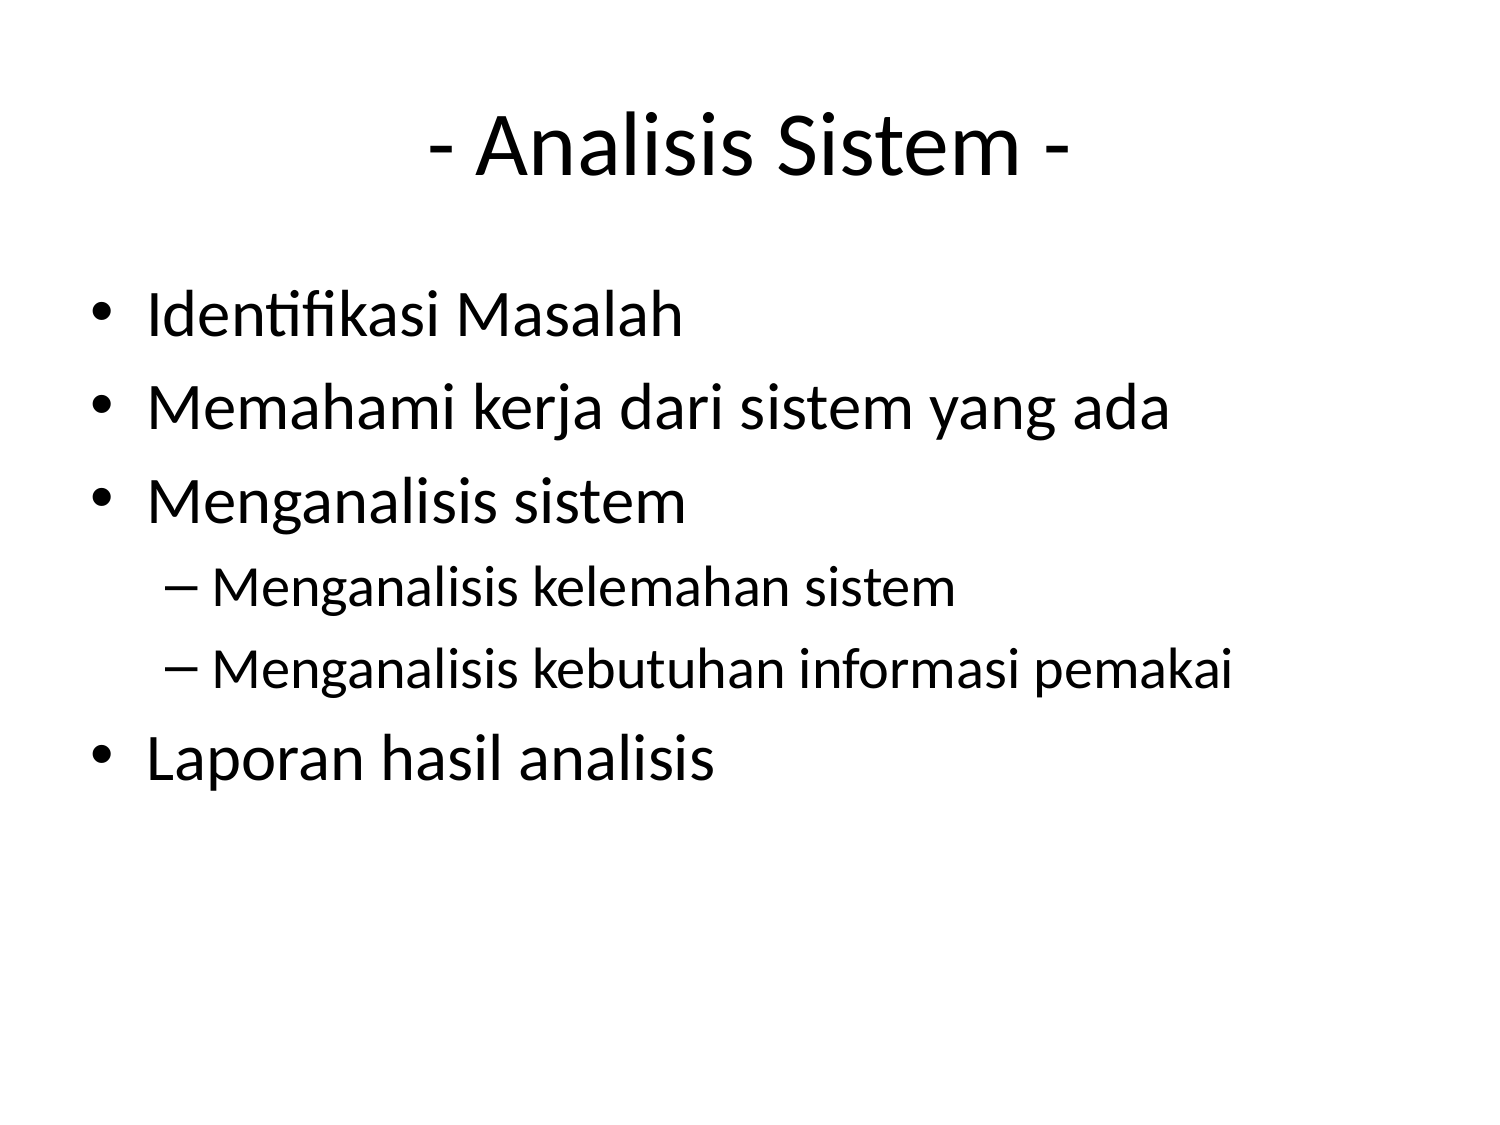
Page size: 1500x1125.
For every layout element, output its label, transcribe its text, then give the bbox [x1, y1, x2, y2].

title - Analisis Sistem - [75, 45, 1425, 233]
list Identifikasi Masalah Memahami kerja dari sistem yang ada Menganalisis sistem Menganalisis kelemahan sistem Menganalisis kebutuhan informasi pemakai Laporan hasil analisis [75, 262, 1425, 1005]
